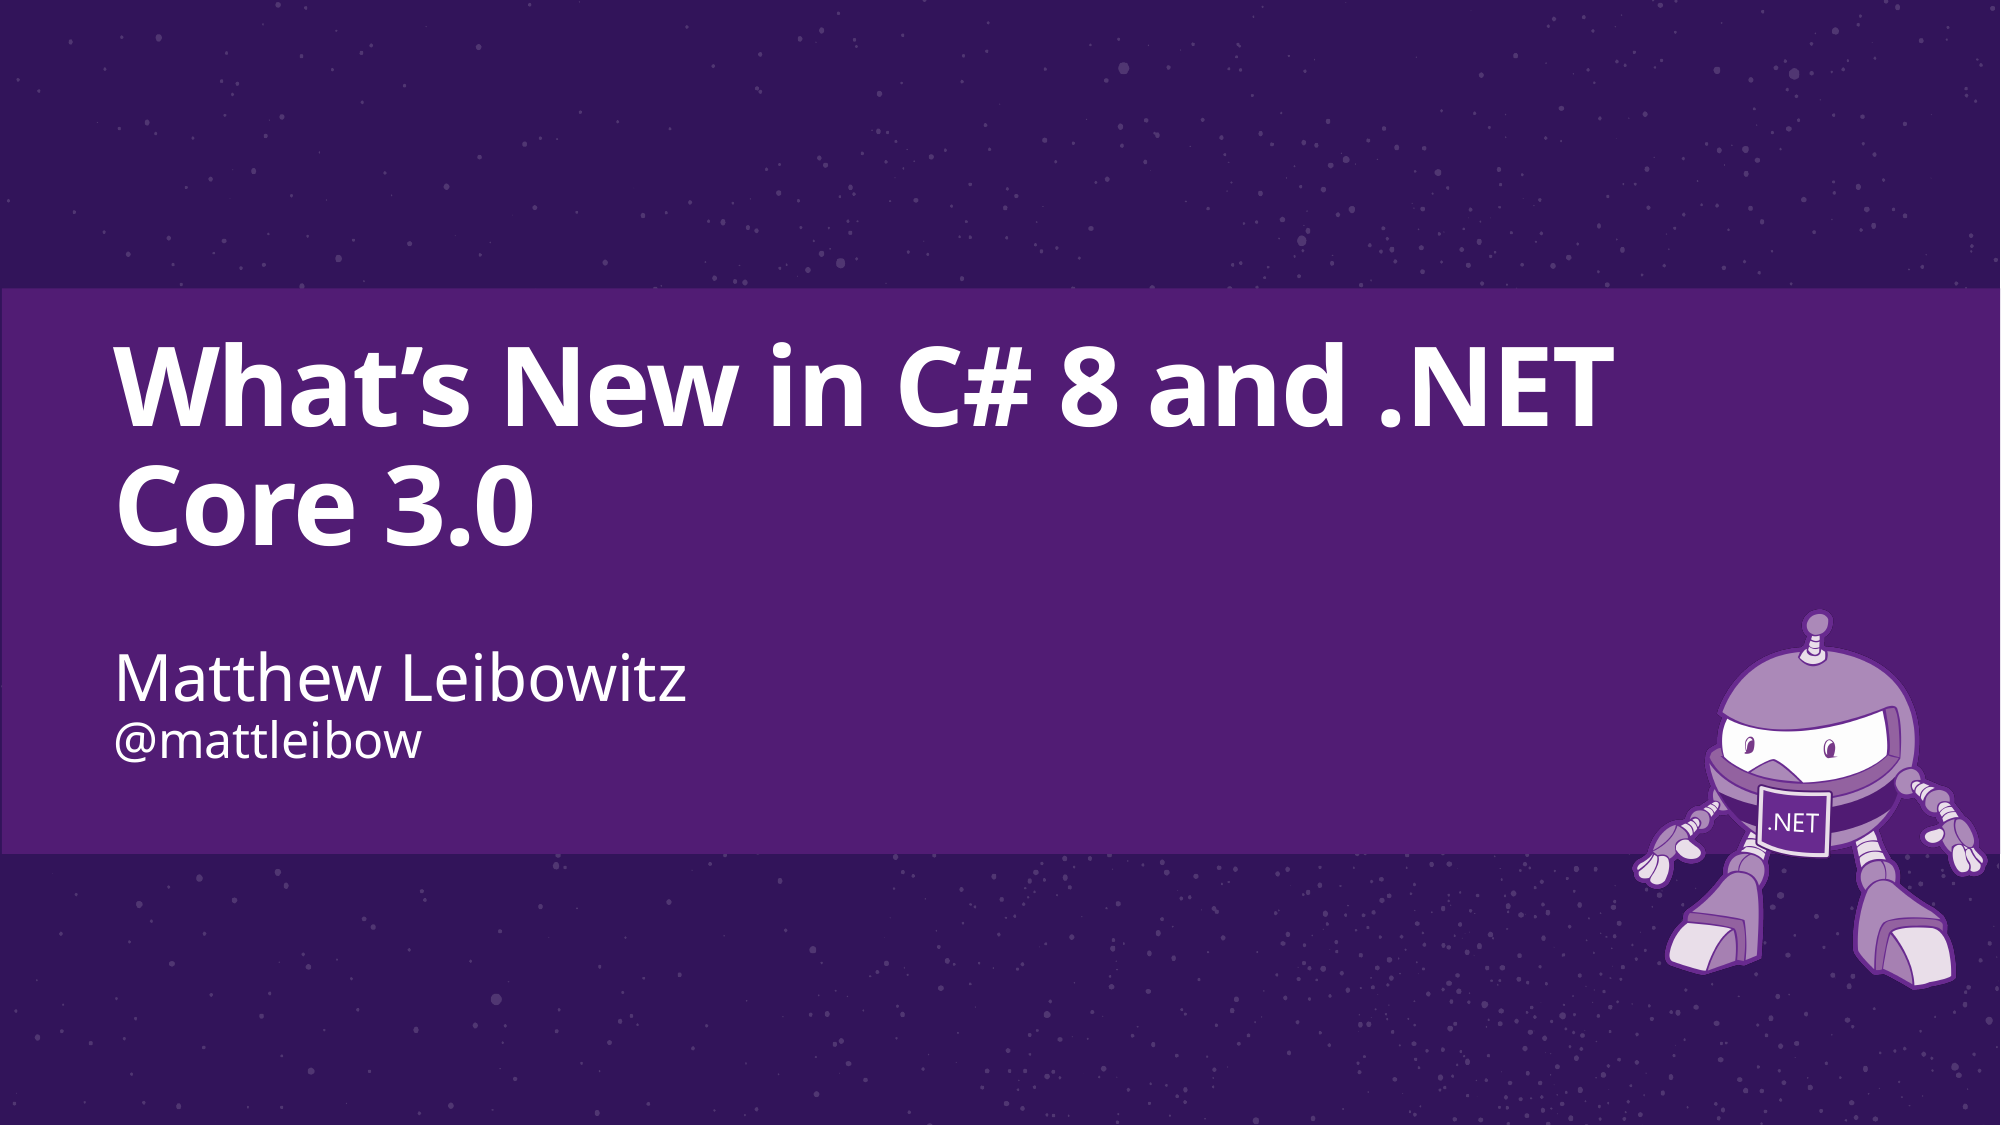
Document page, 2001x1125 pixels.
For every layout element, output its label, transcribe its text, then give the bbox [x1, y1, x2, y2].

title What’s New in C# 8 and .NET Core 3.0 [89, 315, 1904, 610]
picture [0, 0, 2000, 1125]
list Matthew Leibowitz @mattleibow [89, 626, 1707, 819]
